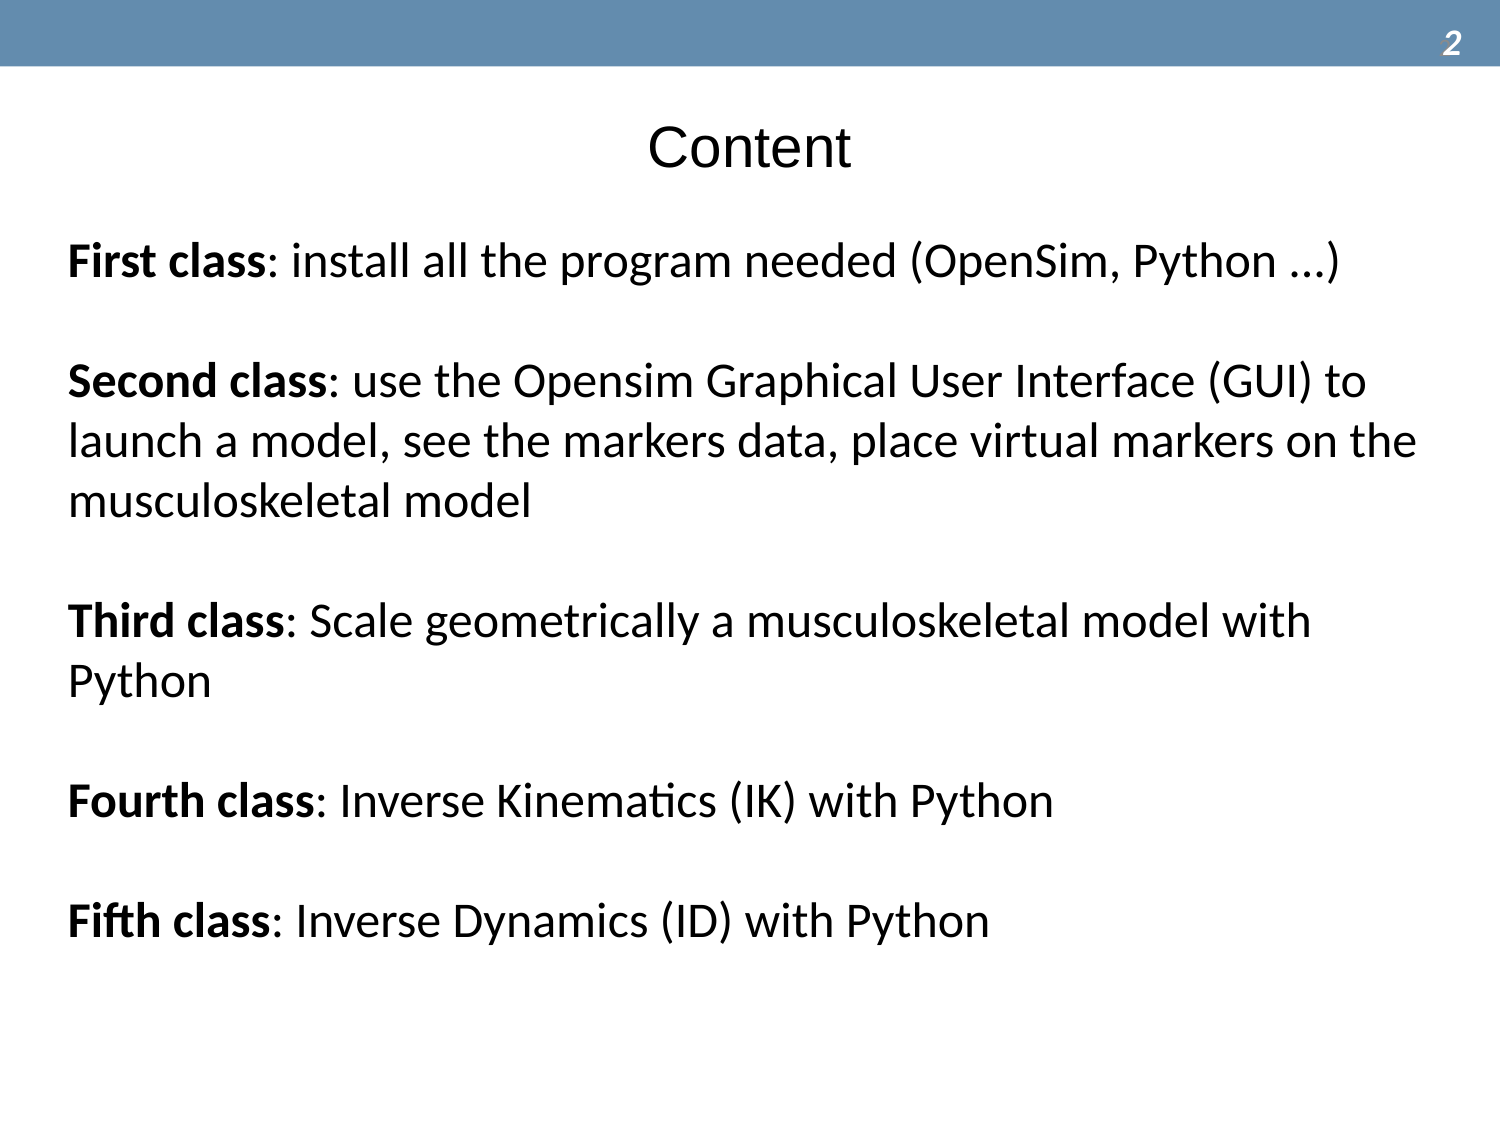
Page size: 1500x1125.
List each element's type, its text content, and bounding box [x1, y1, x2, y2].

slide_number 2 [1116, 7, 1467, 86]
text_box First class: install all the program needed (OpenSim, Python ...) Second class: use the Opensim Graphical User Interface (GUI) to launch a model, see the markers data, place virtual markers on the musculoskeletal model Third class: Scale geometrically a musculoskeletal model with Python Fourth class: Inverse Kinematics (IK) with Python Fifth class: Inverse Dynamics (ID) with Python [53, 219, 1477, 955]
text_box Content [0, 101, 1500, 187]
text_box 2 [1328, 1, 1477, 80]
text_box [0, 0, 1500, 67]
